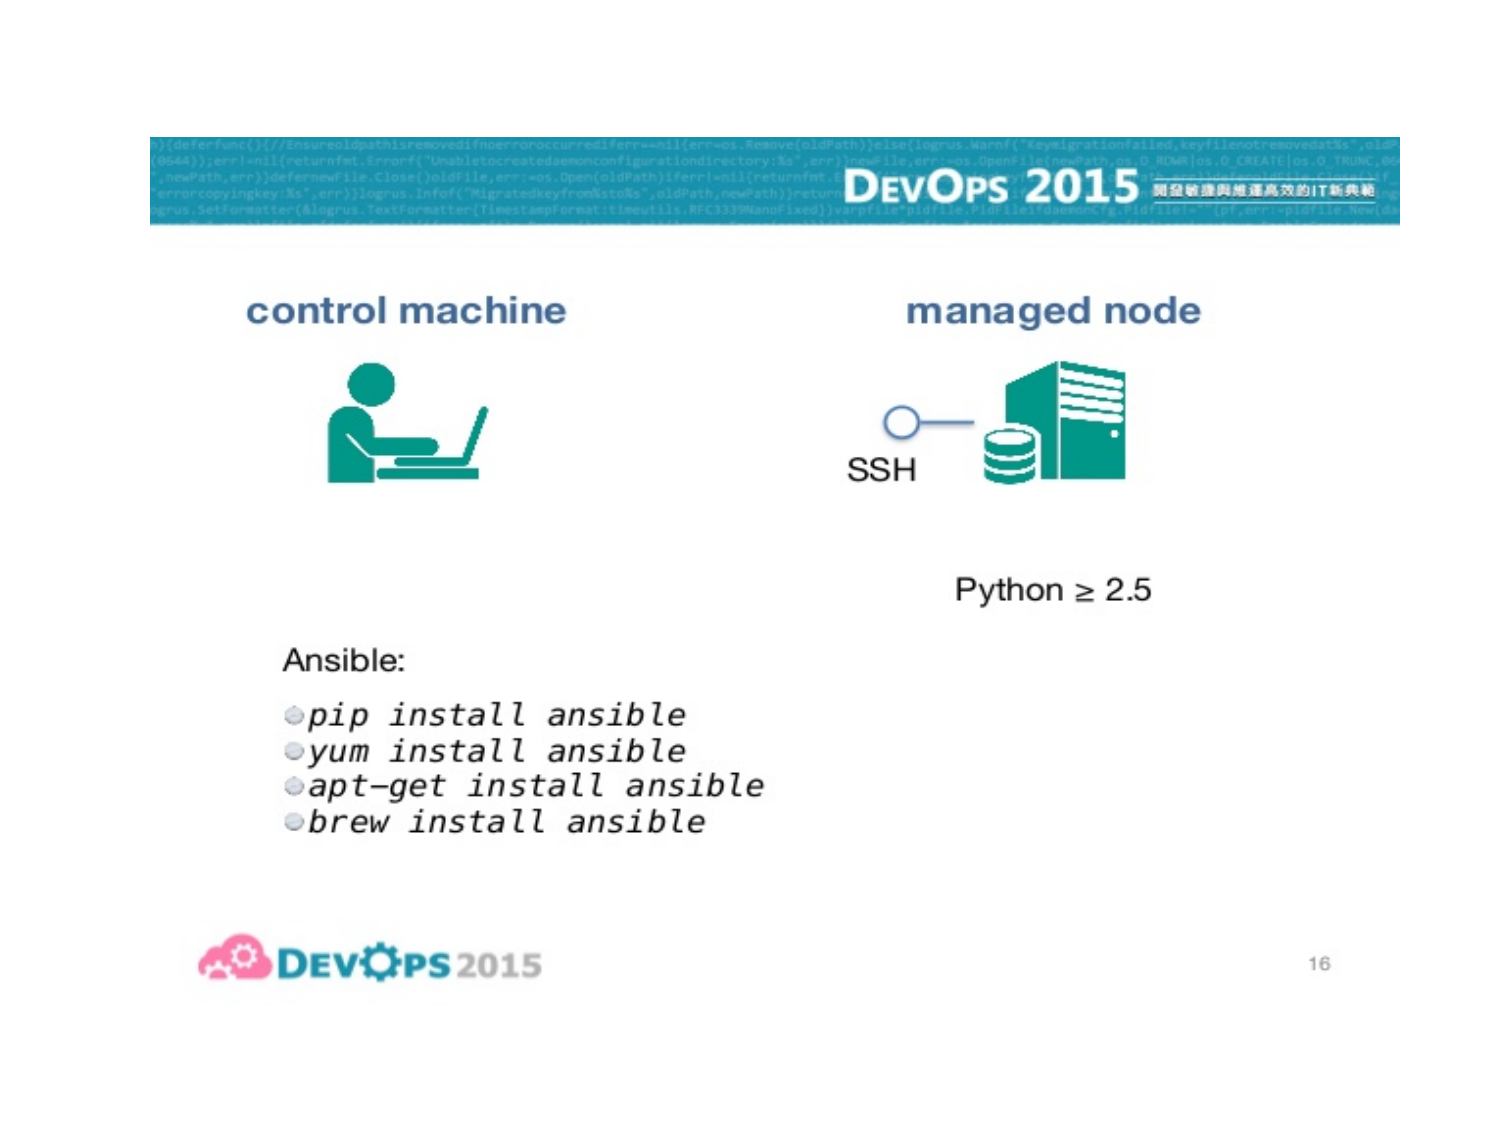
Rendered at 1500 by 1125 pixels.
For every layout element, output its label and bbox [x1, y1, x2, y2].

picture [149, 137, 1400, 1005]
